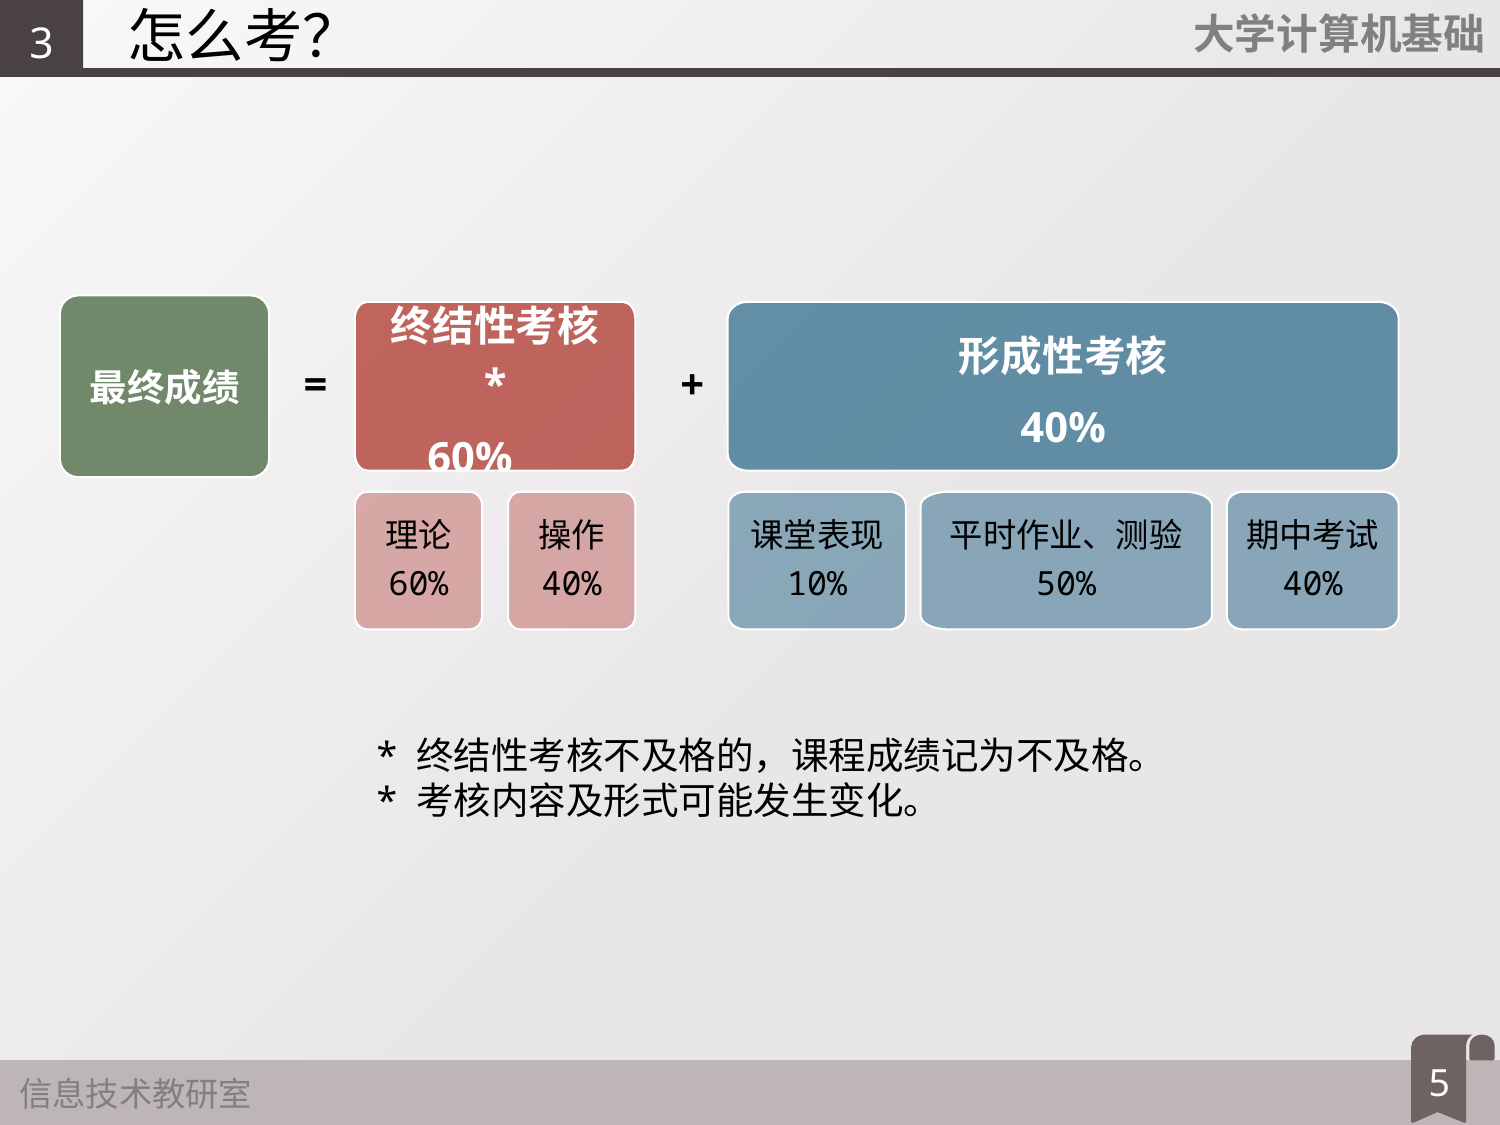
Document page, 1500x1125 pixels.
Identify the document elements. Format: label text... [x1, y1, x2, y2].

text_box 操作 40% [506, 490, 637, 631]
text_box 理论 60% [353, 490, 484, 631]
text_box [288, 317, 336, 455]
title 怎么考？ [84, 1, 1052, 75]
slide_number 5 [1386, 1051, 1493, 1112]
text_box + [665, 300, 708, 472]
text_box 终结性考核 * 60% [353, 300, 637, 472]
text_box 课堂表现 10% [727, 490, 907, 631]
list 3 [0, 0, 84, 75]
text_box 形成性考核 40% [726, 300, 1400, 472]
text_box = [291, 320, 333, 453]
text_box 平时作业、测验 50% [919, 490, 1213, 631]
text_box 期中考试 40% [1225, 490, 1400, 631]
text_box * 终结性考核不及格的，课程成绩记为不及格。 * 考核内容及形式可能发生变化。 [361, 724, 1182, 830]
text_box 最终成绩 [58, 294, 271, 479]
